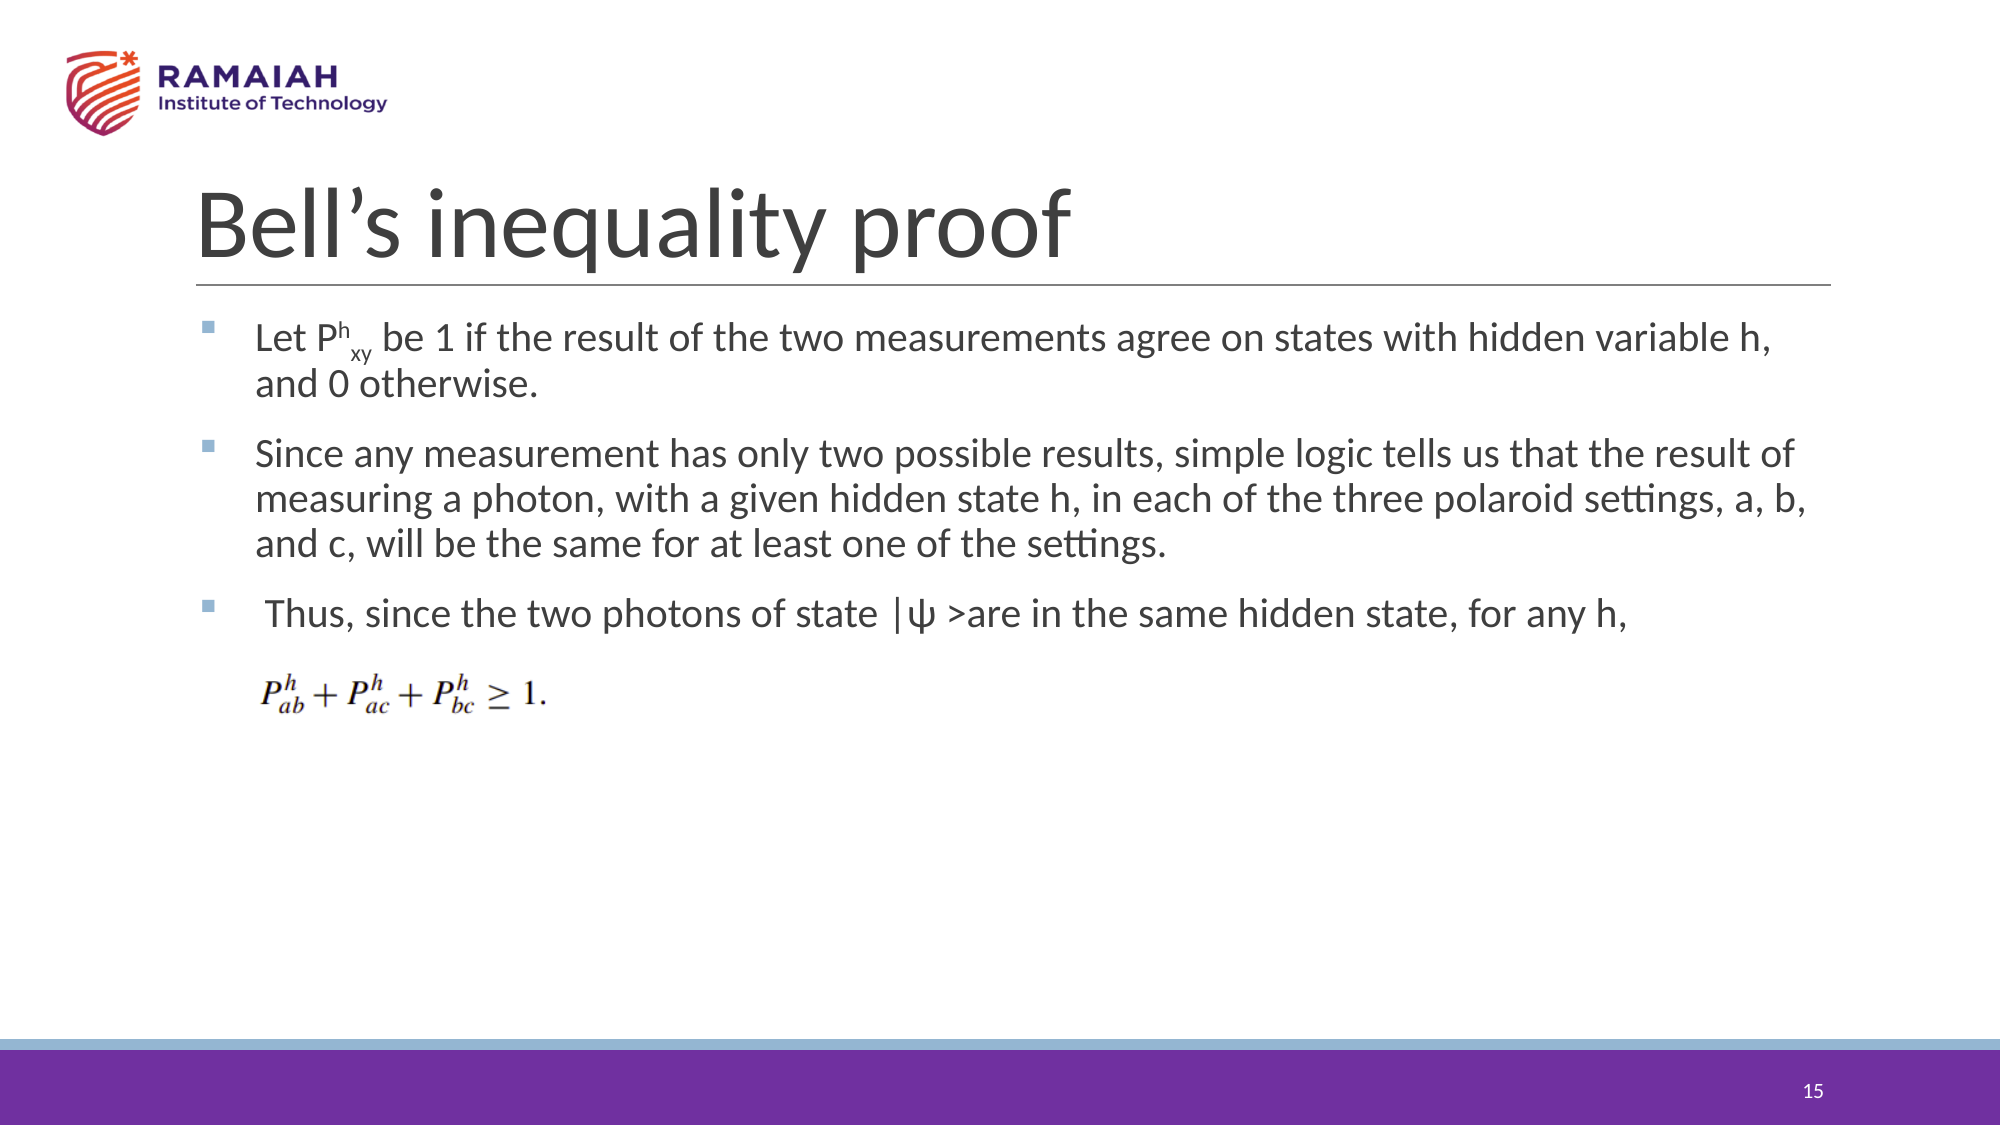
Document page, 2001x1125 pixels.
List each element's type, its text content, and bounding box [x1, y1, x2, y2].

slide_number 15 [1624, 1059, 1840, 1120]
title Bell’s inequality proof [180, 47, 1830, 285]
picture [28, 5, 429, 166]
picture [256, 661, 549, 722]
list Let Phxy be 1 if the result of the two measurements agree on states with hidden variable h, and 0 otherwise. Since any measurement has only two possible results, simple logic tells us that the result of measuring a photon, with a given hidden state h, in each of the three polaroid settings, a, b, and c, will be the same for at least one of the settings. Thus, since the two photons of state |ψ >are in the same hidden state, for any h, [180, 302, 1830, 963]
